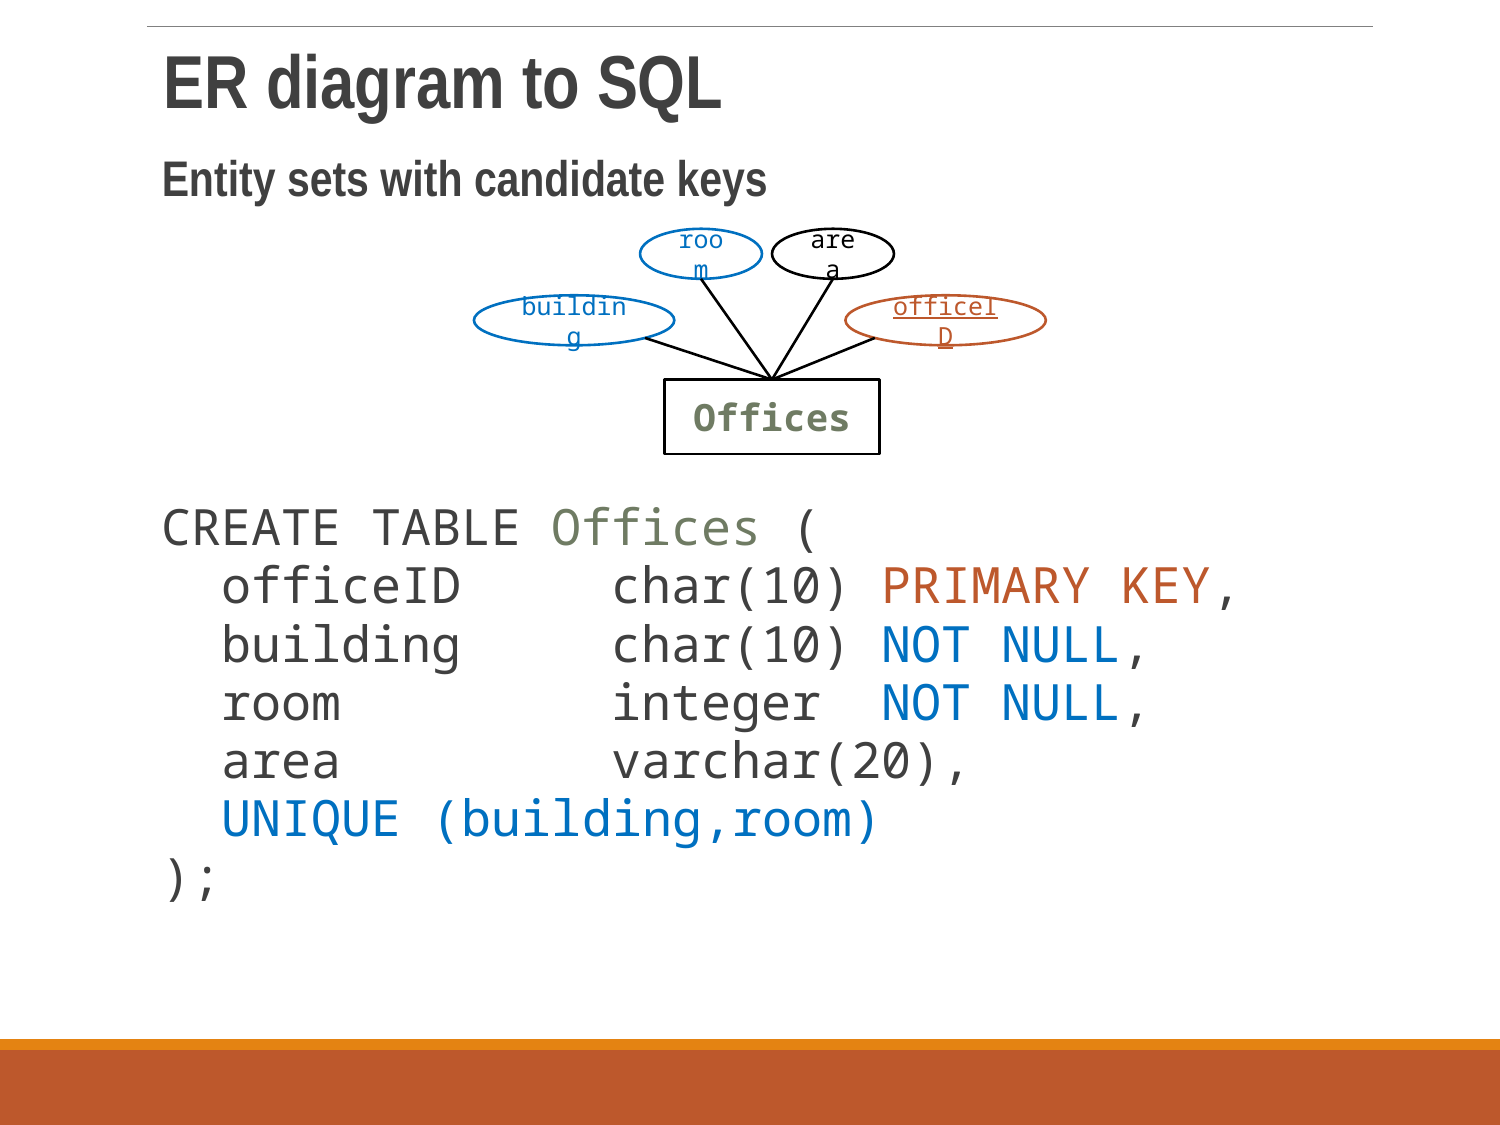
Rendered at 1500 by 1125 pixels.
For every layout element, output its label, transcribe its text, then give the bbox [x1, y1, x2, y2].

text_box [473, 228, 1047, 455]
list ER diagram to SQL Entity sets with candidate keys CREATE TABLE Offices ( officeID char(10) PRIMARY KEY, building char(10) NOT NULL, room integer NOT NULL, area varchar(20), UNIQUE (building,room) ); [146, 35, 1374, 1034]
